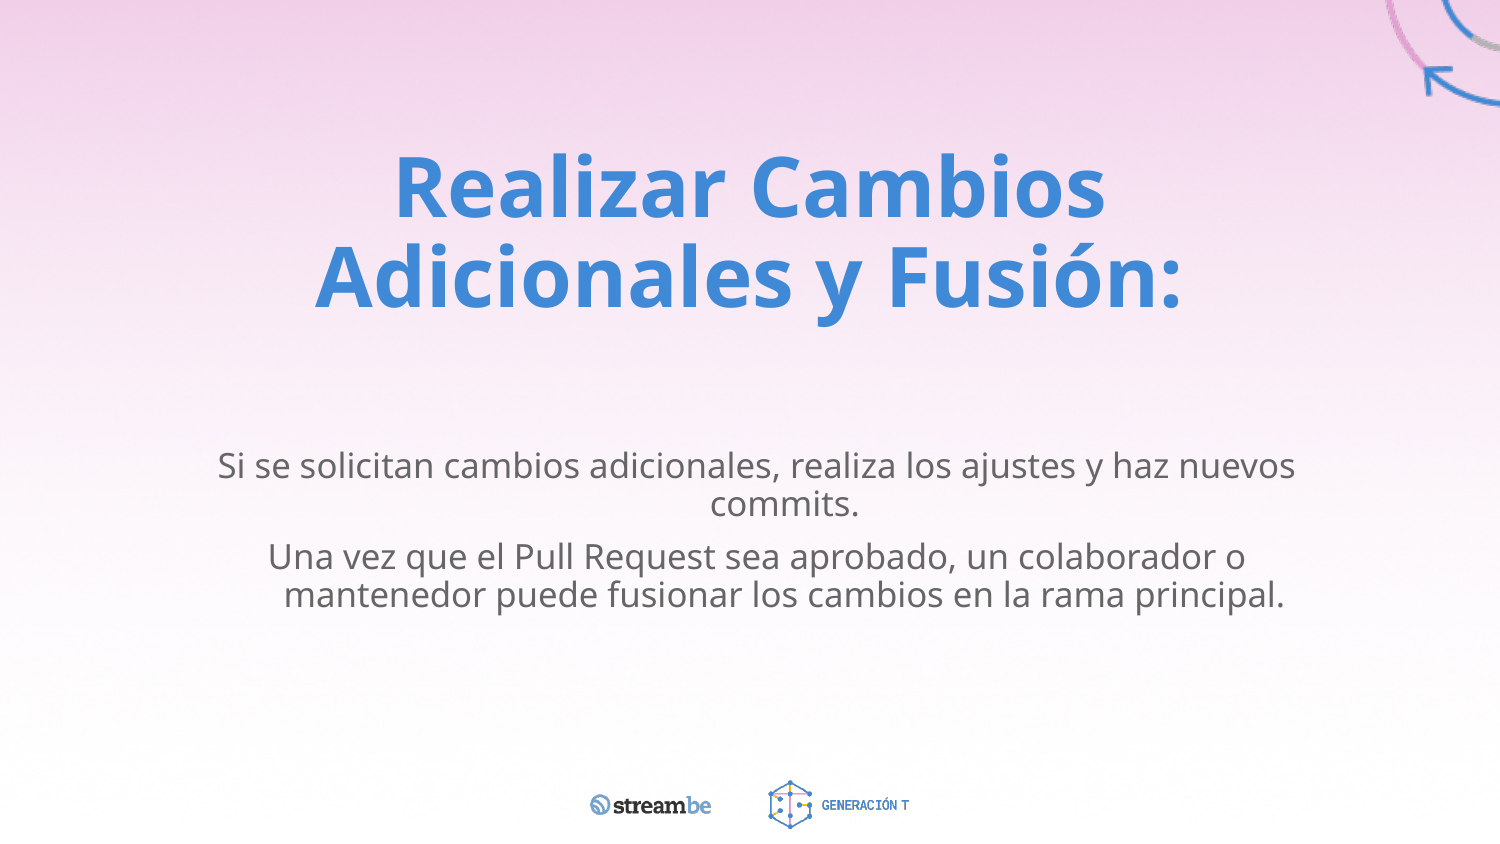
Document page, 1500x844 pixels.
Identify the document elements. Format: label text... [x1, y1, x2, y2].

picture [0, 0, 1500, 844]
subtitle Si se solicitan cambios adicionales, realiza los ajustes y haz nuevos commits. Una vez que el Pull Request sea aprobado, un colaborador o mantenedor puede fusionar los cambios en la rama principal. [187, 443, 1313, 647]
title Realizar Cambios Adicionales y Fusión: [187, 138, 1313, 432]
